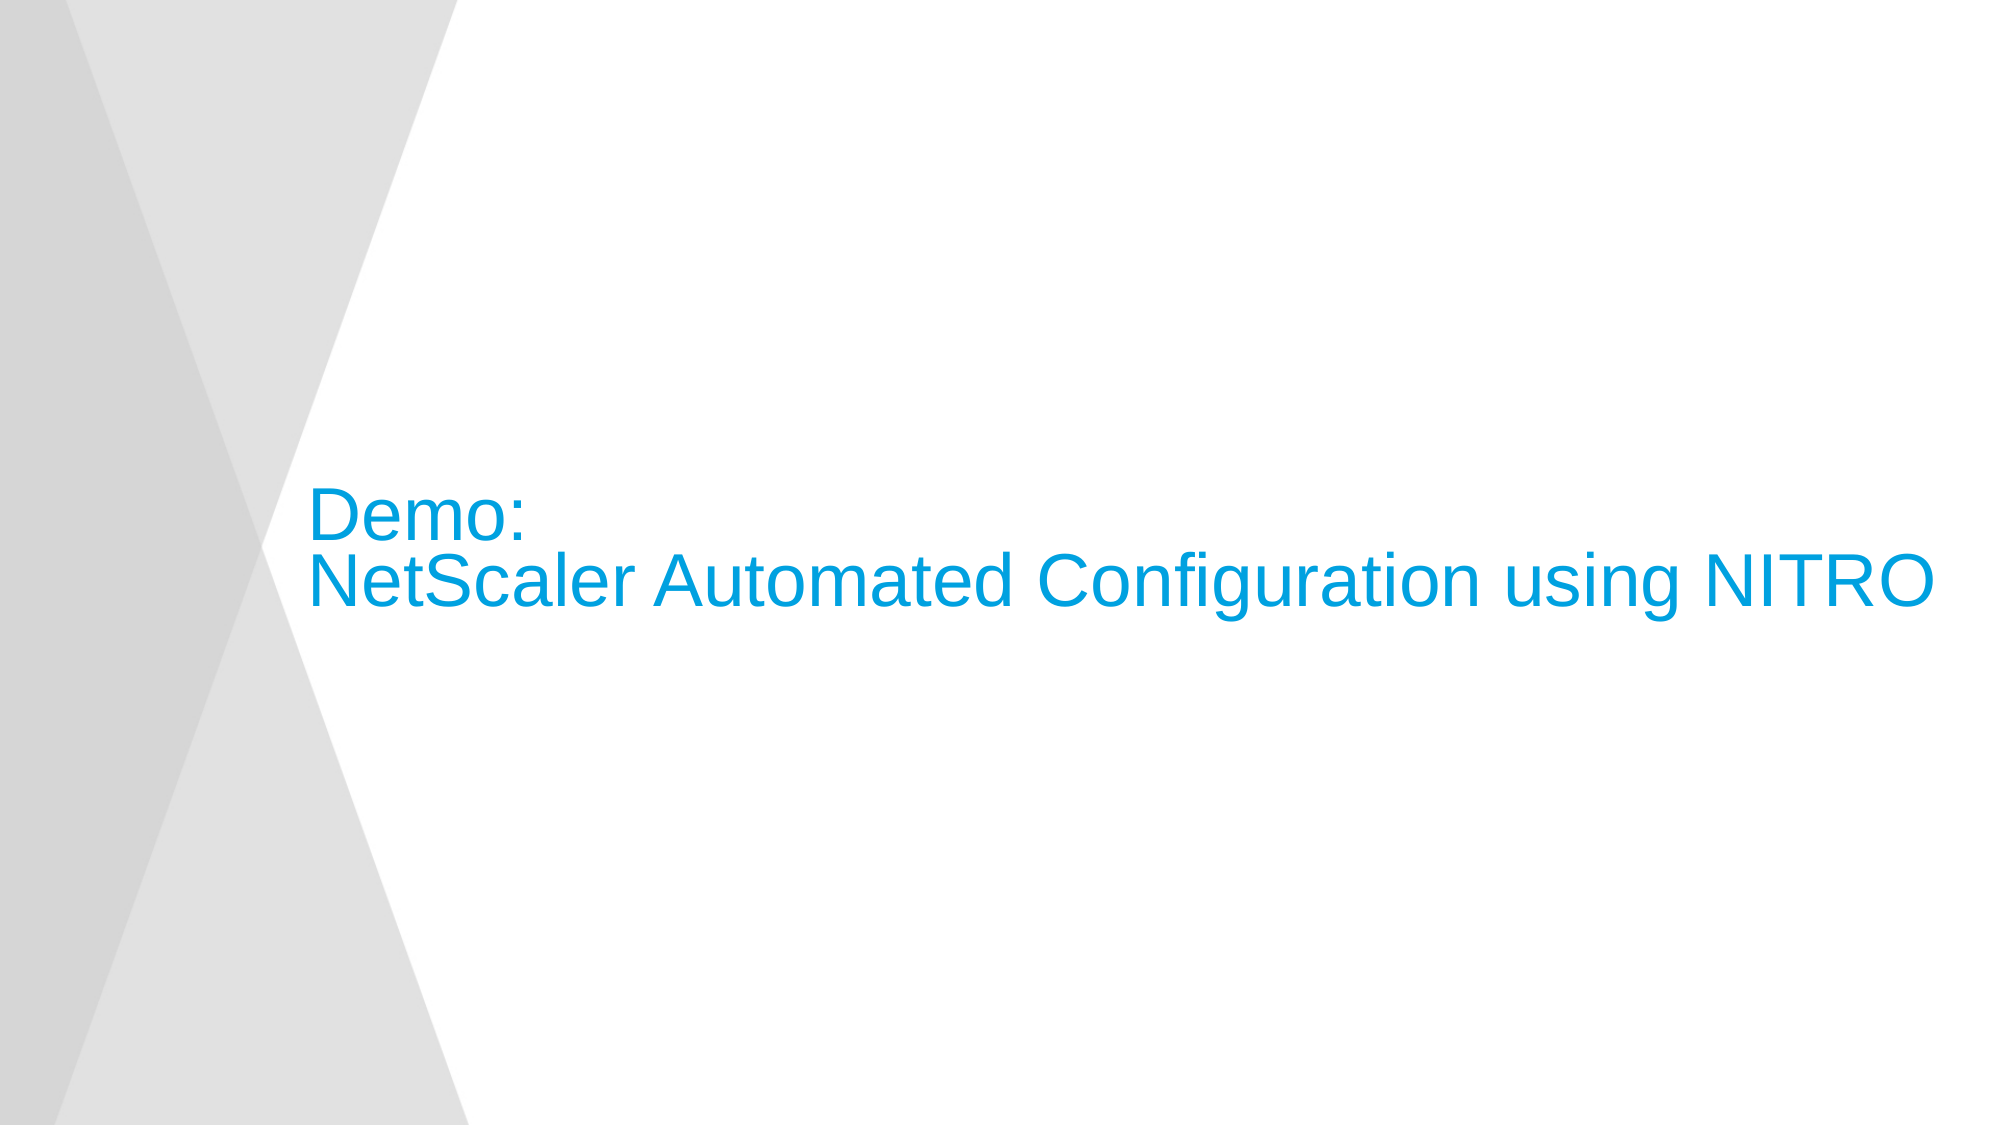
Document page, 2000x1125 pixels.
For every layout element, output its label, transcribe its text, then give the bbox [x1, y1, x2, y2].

picture [0, 0, 2000, 1125]
title Demo: NetScaler Automated Configuration using NITRO [292, 474, 2000, 637]
